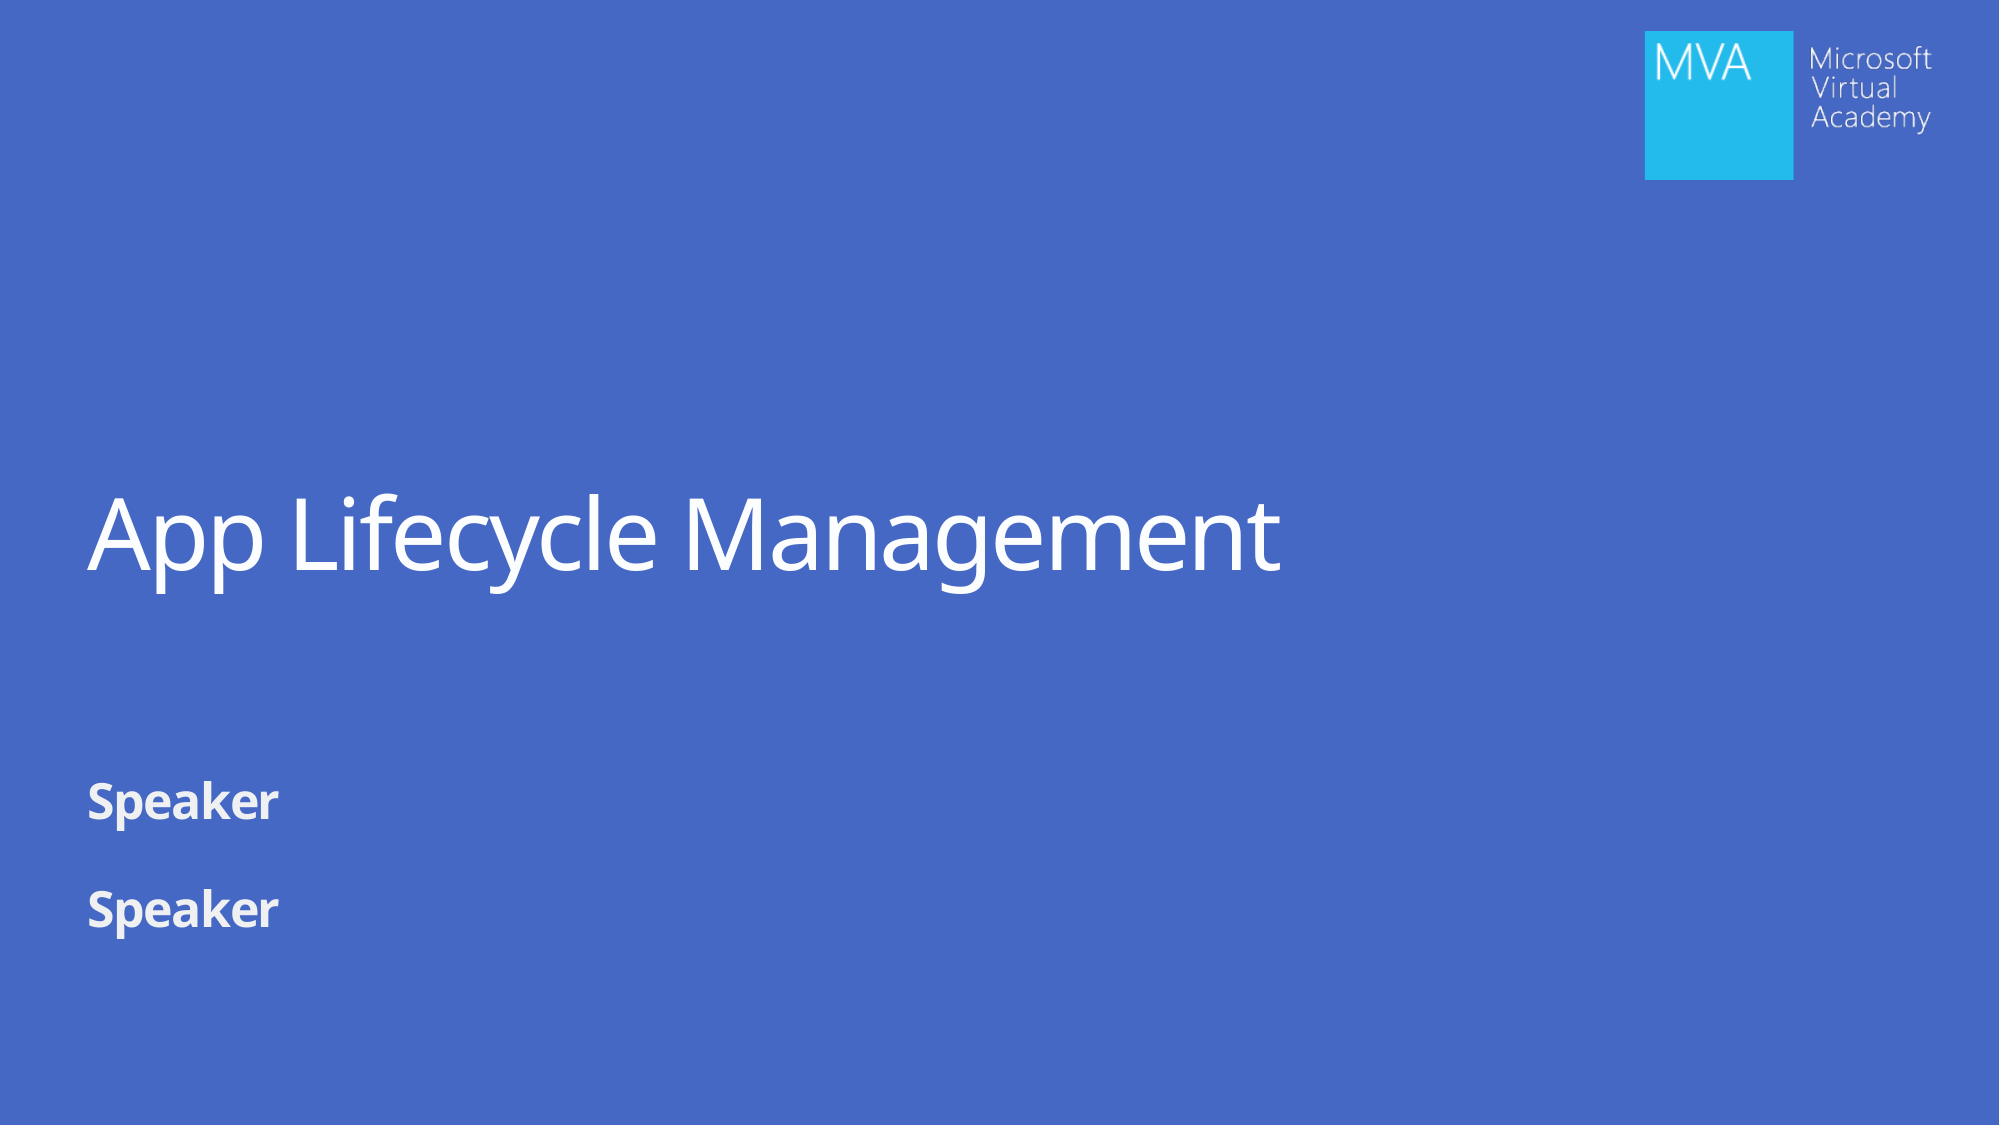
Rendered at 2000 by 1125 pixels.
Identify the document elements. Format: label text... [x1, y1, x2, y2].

subtitle Speaker Speaker [87, 776, 1341, 1085]
picture [1644, 31, 1978, 180]
title App Lifecycle Management [87, 379, 1912, 697]
